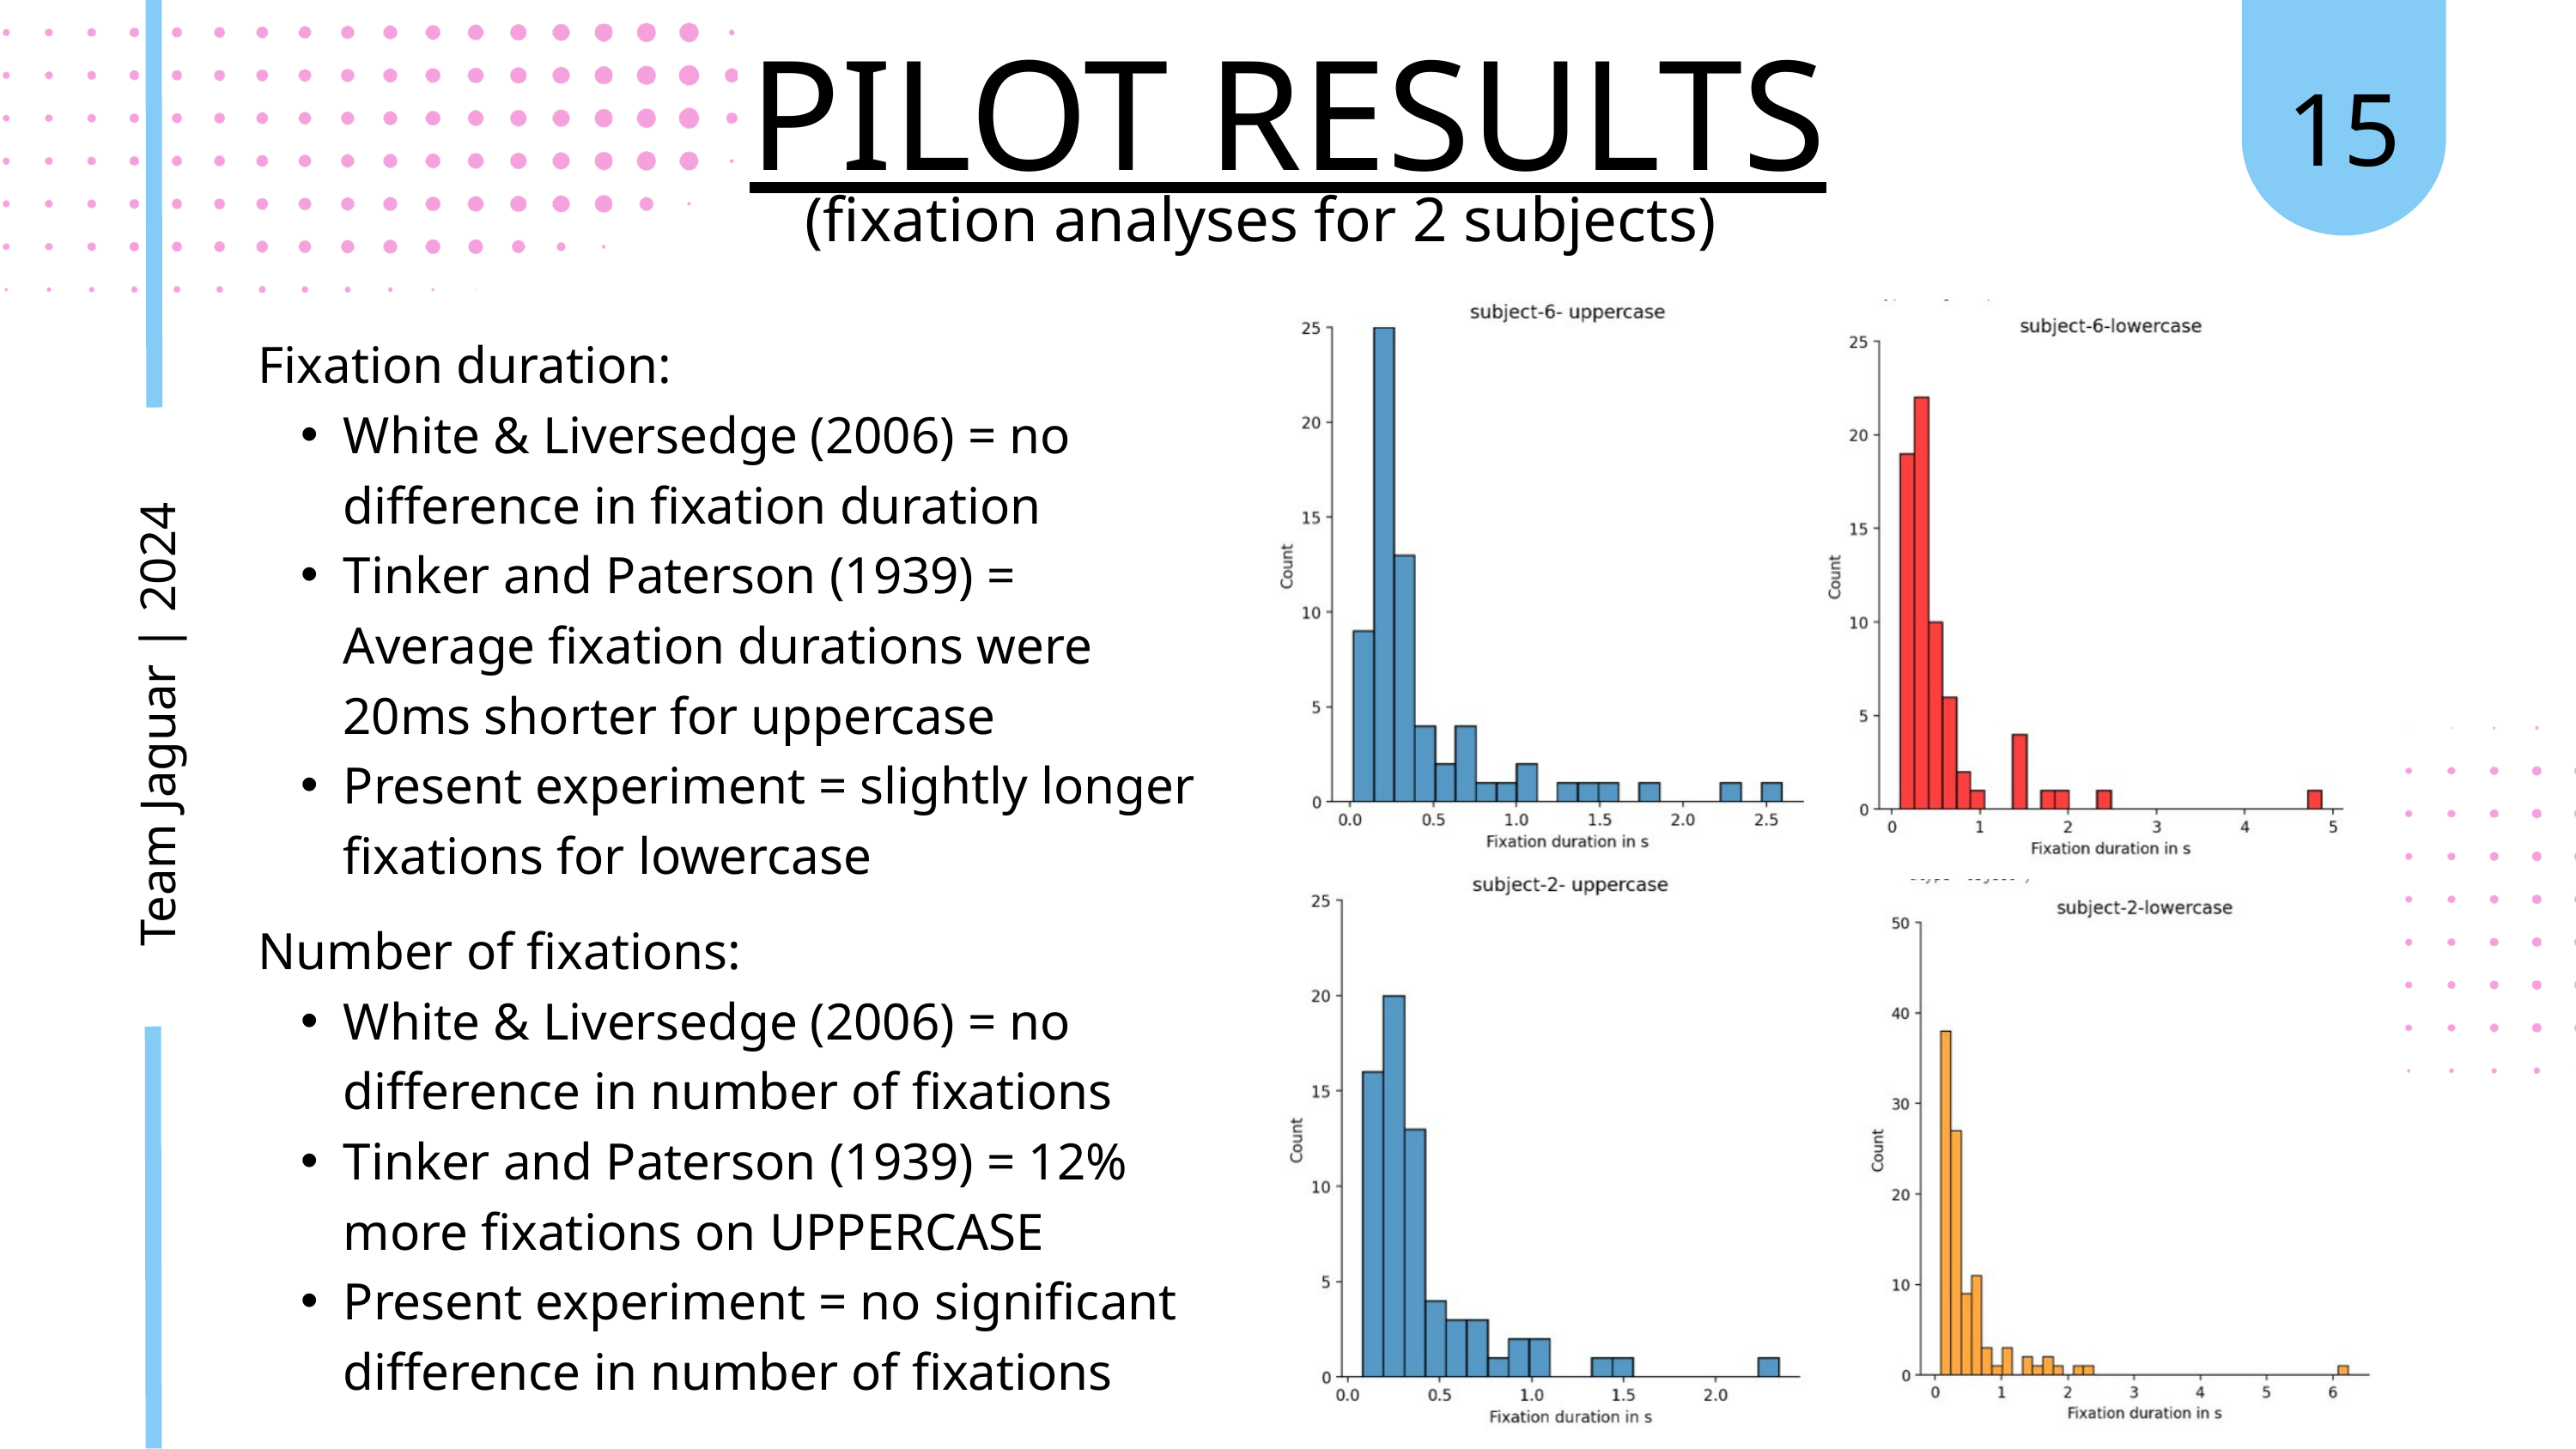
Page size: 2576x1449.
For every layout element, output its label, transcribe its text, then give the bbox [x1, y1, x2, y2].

text_box Team Jaguar | 2024 [117, 239, 185, 1210]
text_box [1271, 300, 1826, 864]
text_box (fixation analyses for 2 subjects) [774, 168, 1749, 254]
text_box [2233, 0, 2455, 236]
text_box [1261, 864, 1844, 1449]
text_box Number of fixations: White & Liversedge (2006) = no difference in number of fixations Tinker and Paterson (1939) = 12% more fixations on UPPERCASE Present experiment = no significant difference in number of fixations [258, 909, 1218, 1401]
text_box [1826, 300, 2394, 879]
text_box [0, 0, 738, 293]
text_box PILOT RESULTS [738, 0, 2232, 202]
text_box [2394, 724, 2576, 1074]
text_box [1826, 879, 2394, 1446]
text_box Fixation duration: White & Liversedge (2006) = no difference in fixation duration Tinker and Paterson (1939) = Average fixation durations were 20ms shorter for uppercase Present experiment = slightly longer fixations for lowercase [258, 323, 1218, 885]
